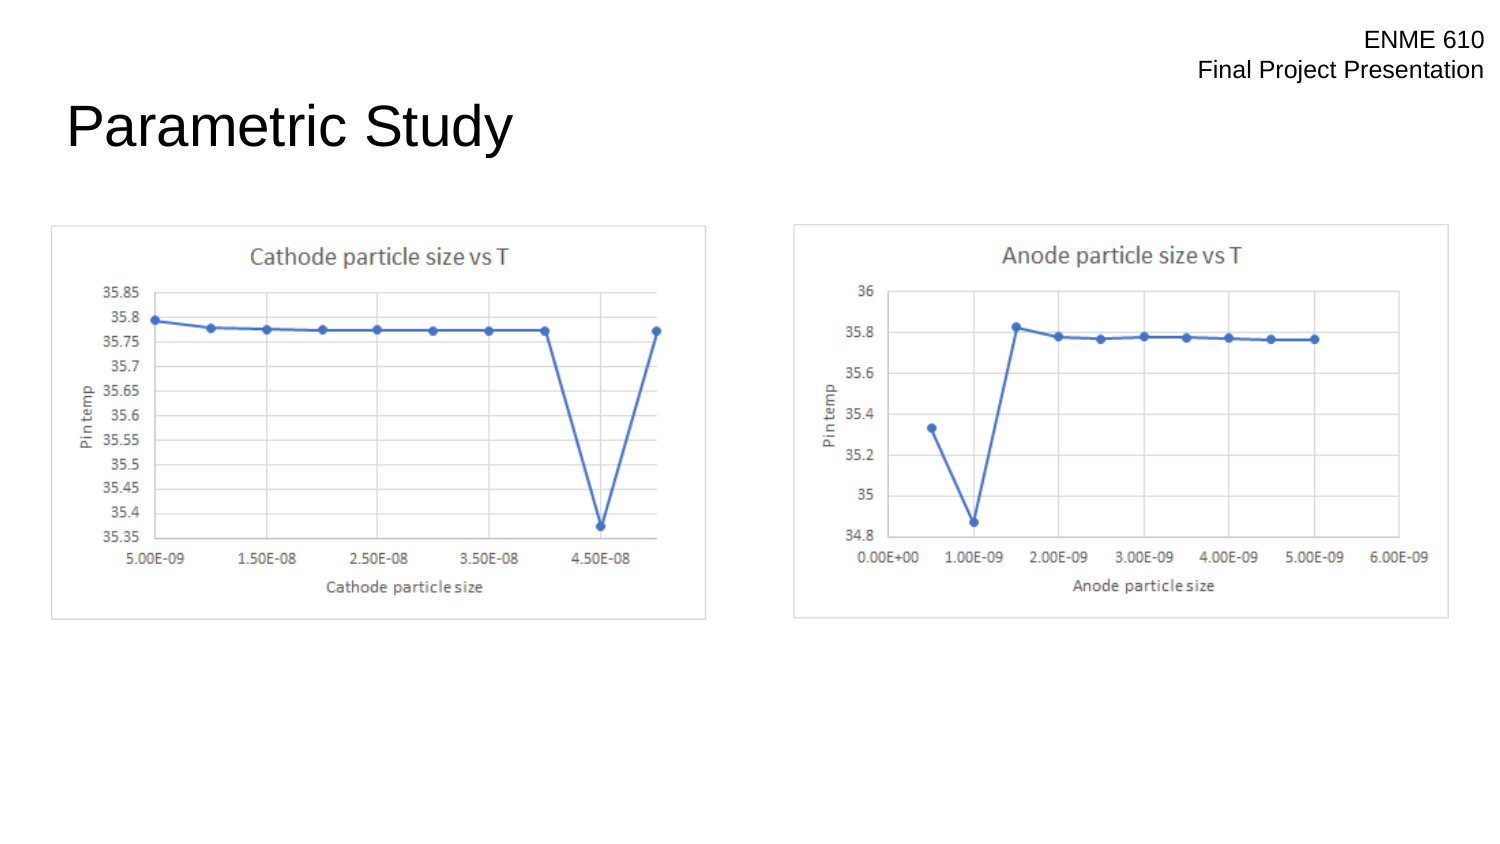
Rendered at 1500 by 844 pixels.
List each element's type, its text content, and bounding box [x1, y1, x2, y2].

picture [50, 224, 1450, 620]
title Parametric Study [51, 72, 1449, 167]
